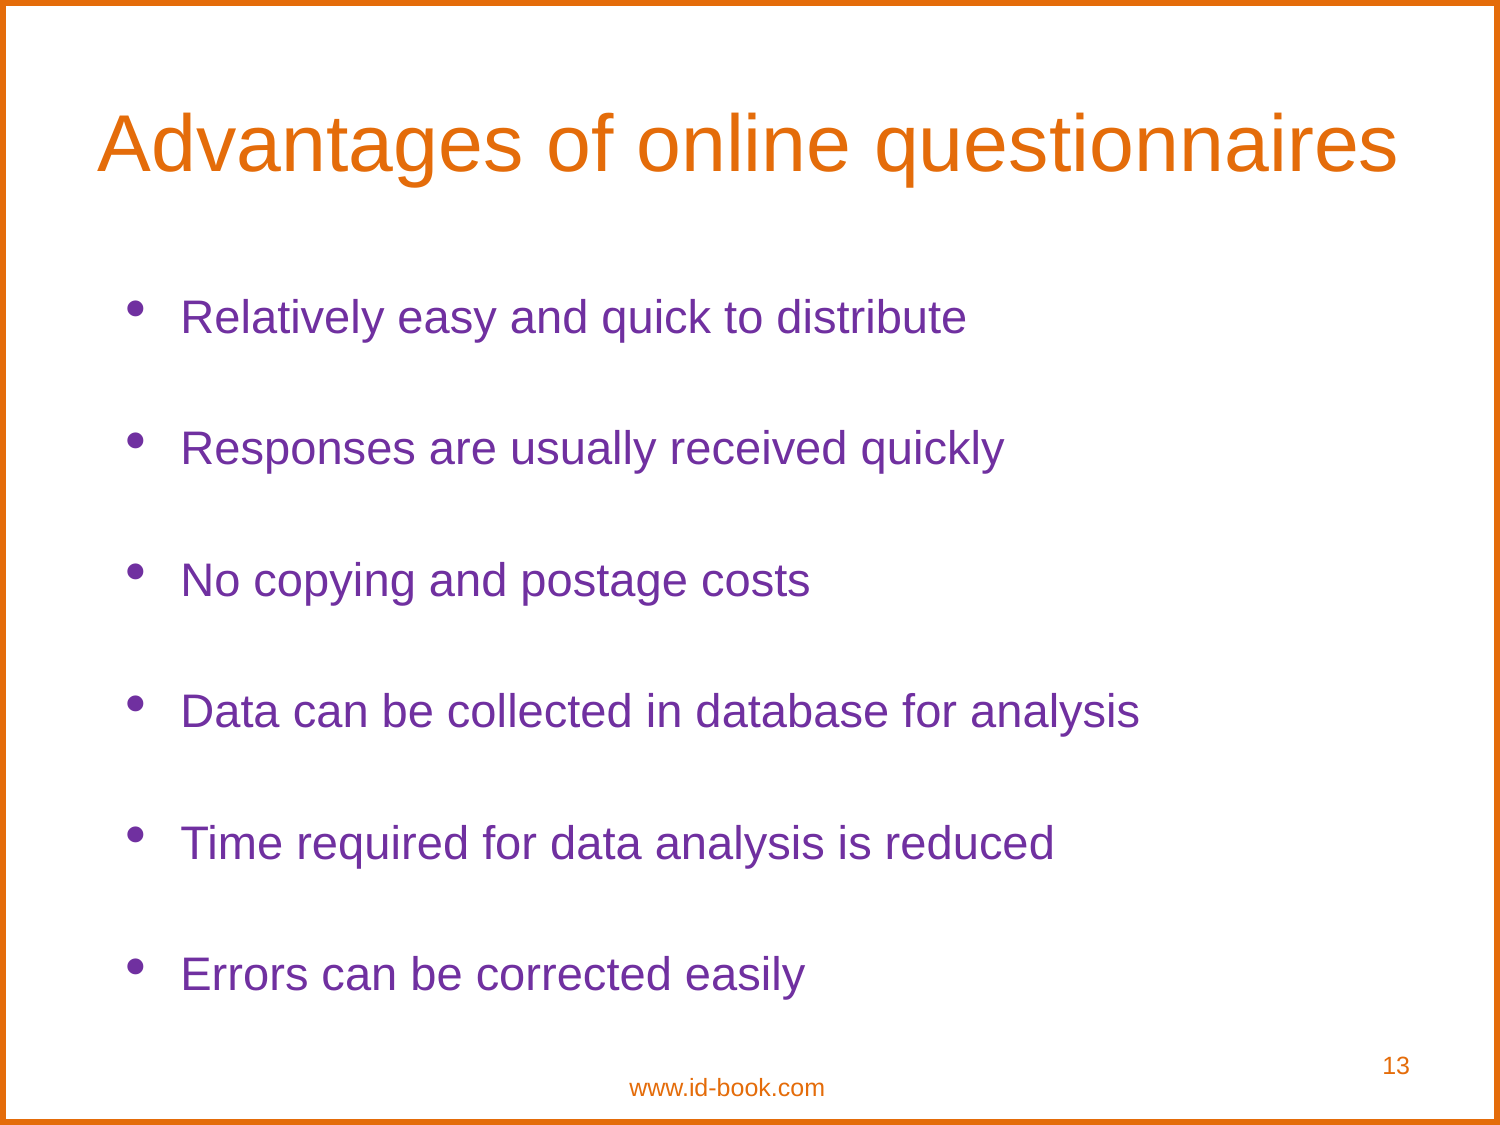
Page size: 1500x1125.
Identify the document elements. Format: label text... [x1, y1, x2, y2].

title Advantages of online questionnaires [75, 45, 1425, 233]
list Relatively easy and quick to distribute Responses are usually received quickly No copying and postage costs Data can be collected in database for analysis Time required for data analysis is reduced Errors can be corrected easily [112, 278, 1447, 1012]
footer www.id-book.com [490, 1046, 966, 1125]
text_box 13 [1074, 1042, 1425, 1103]
